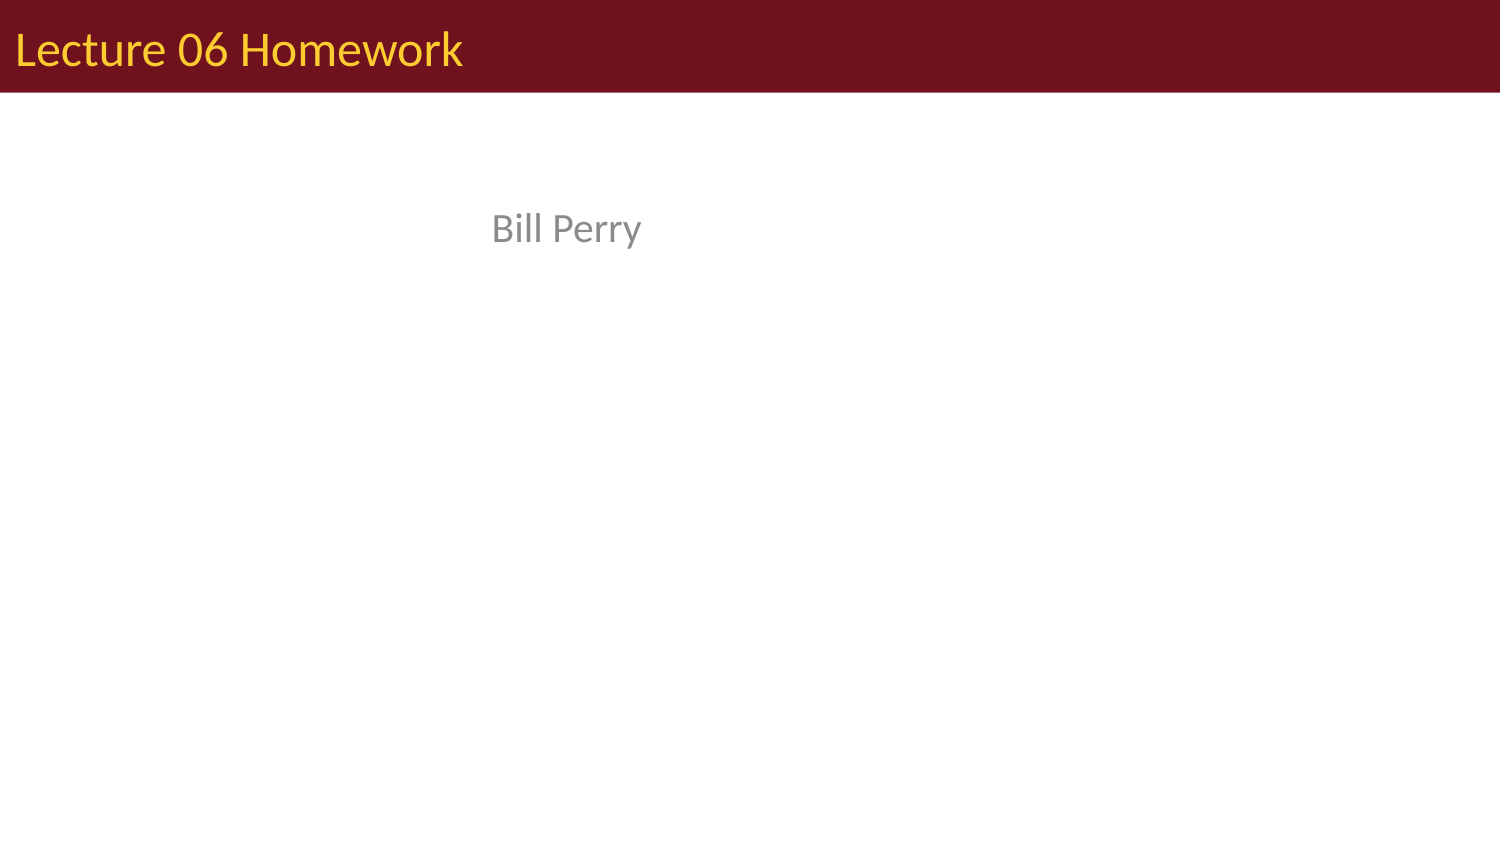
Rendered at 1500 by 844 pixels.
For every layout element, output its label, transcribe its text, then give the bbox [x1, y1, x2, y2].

title Lecture 06 Homework [0, 0, 1500, 93]
subtitle Bill Perry [41, 92, 1092, 309]
